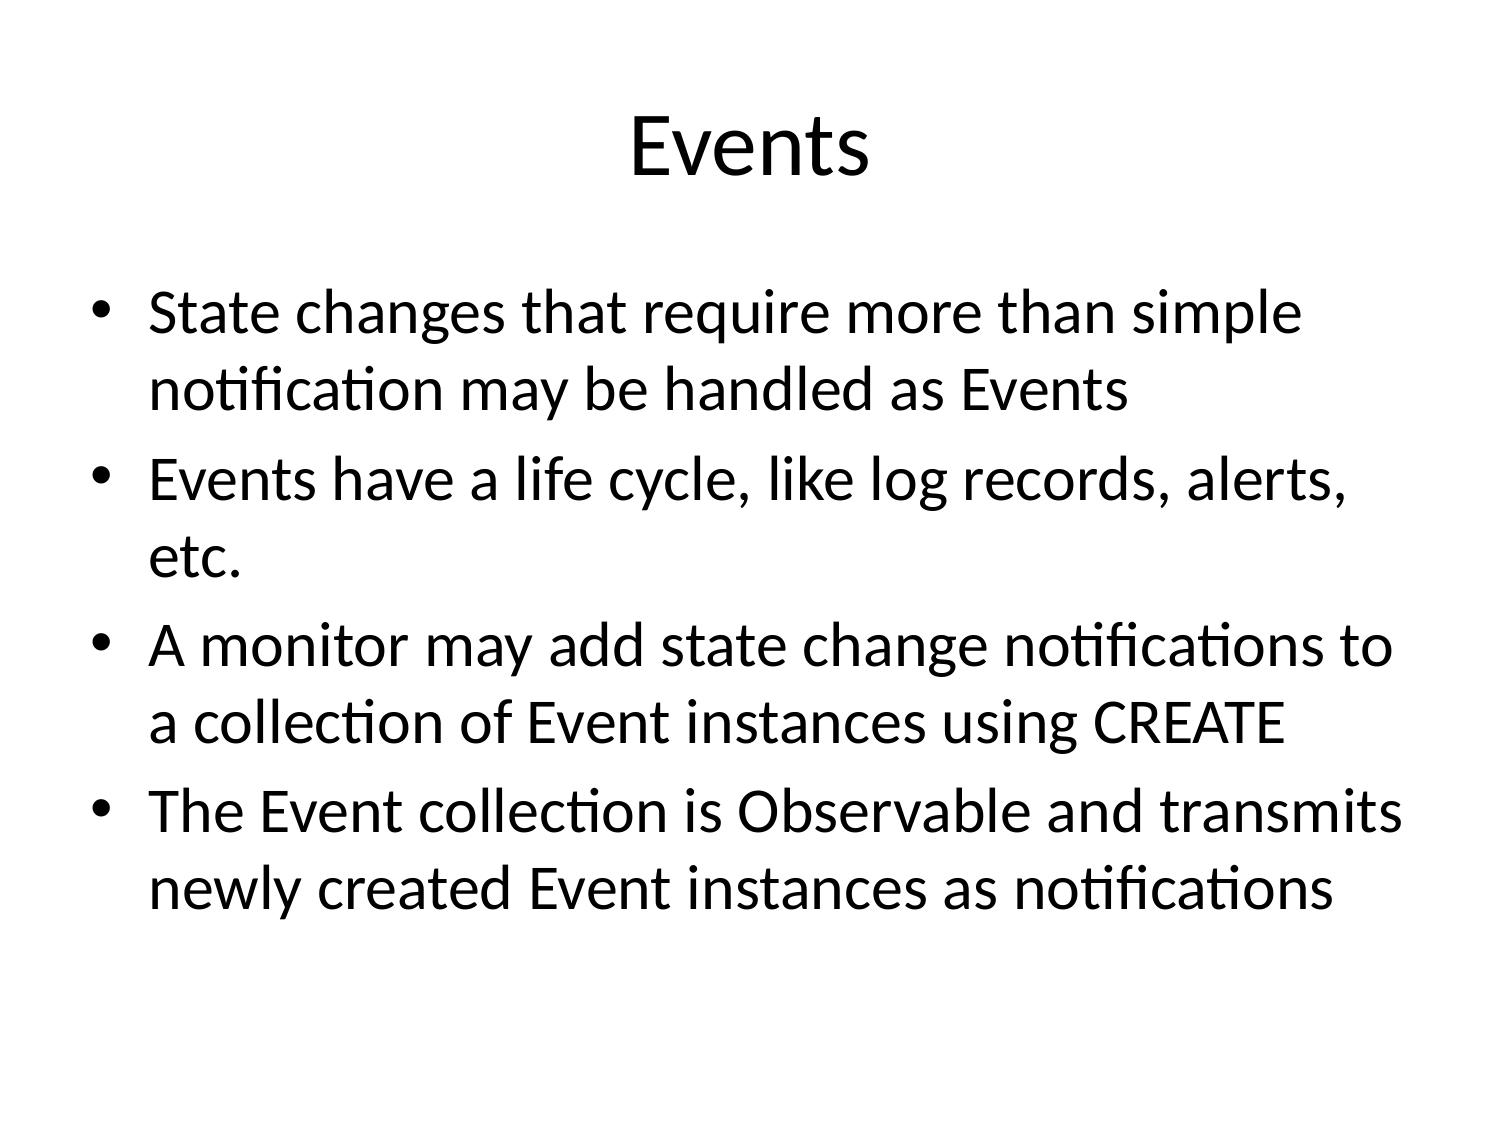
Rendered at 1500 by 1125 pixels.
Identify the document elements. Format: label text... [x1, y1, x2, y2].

list State changes that require more than simple notification may be handled as Events Events have a life cycle, like log records, alerts, etc. A monitor may add state change notifications to a collection of Event instances using CREATE The Event collection is Observable and transmits newly created Event instances as notifications [75, 262, 1425, 1005]
title Events [75, 45, 1425, 233]
